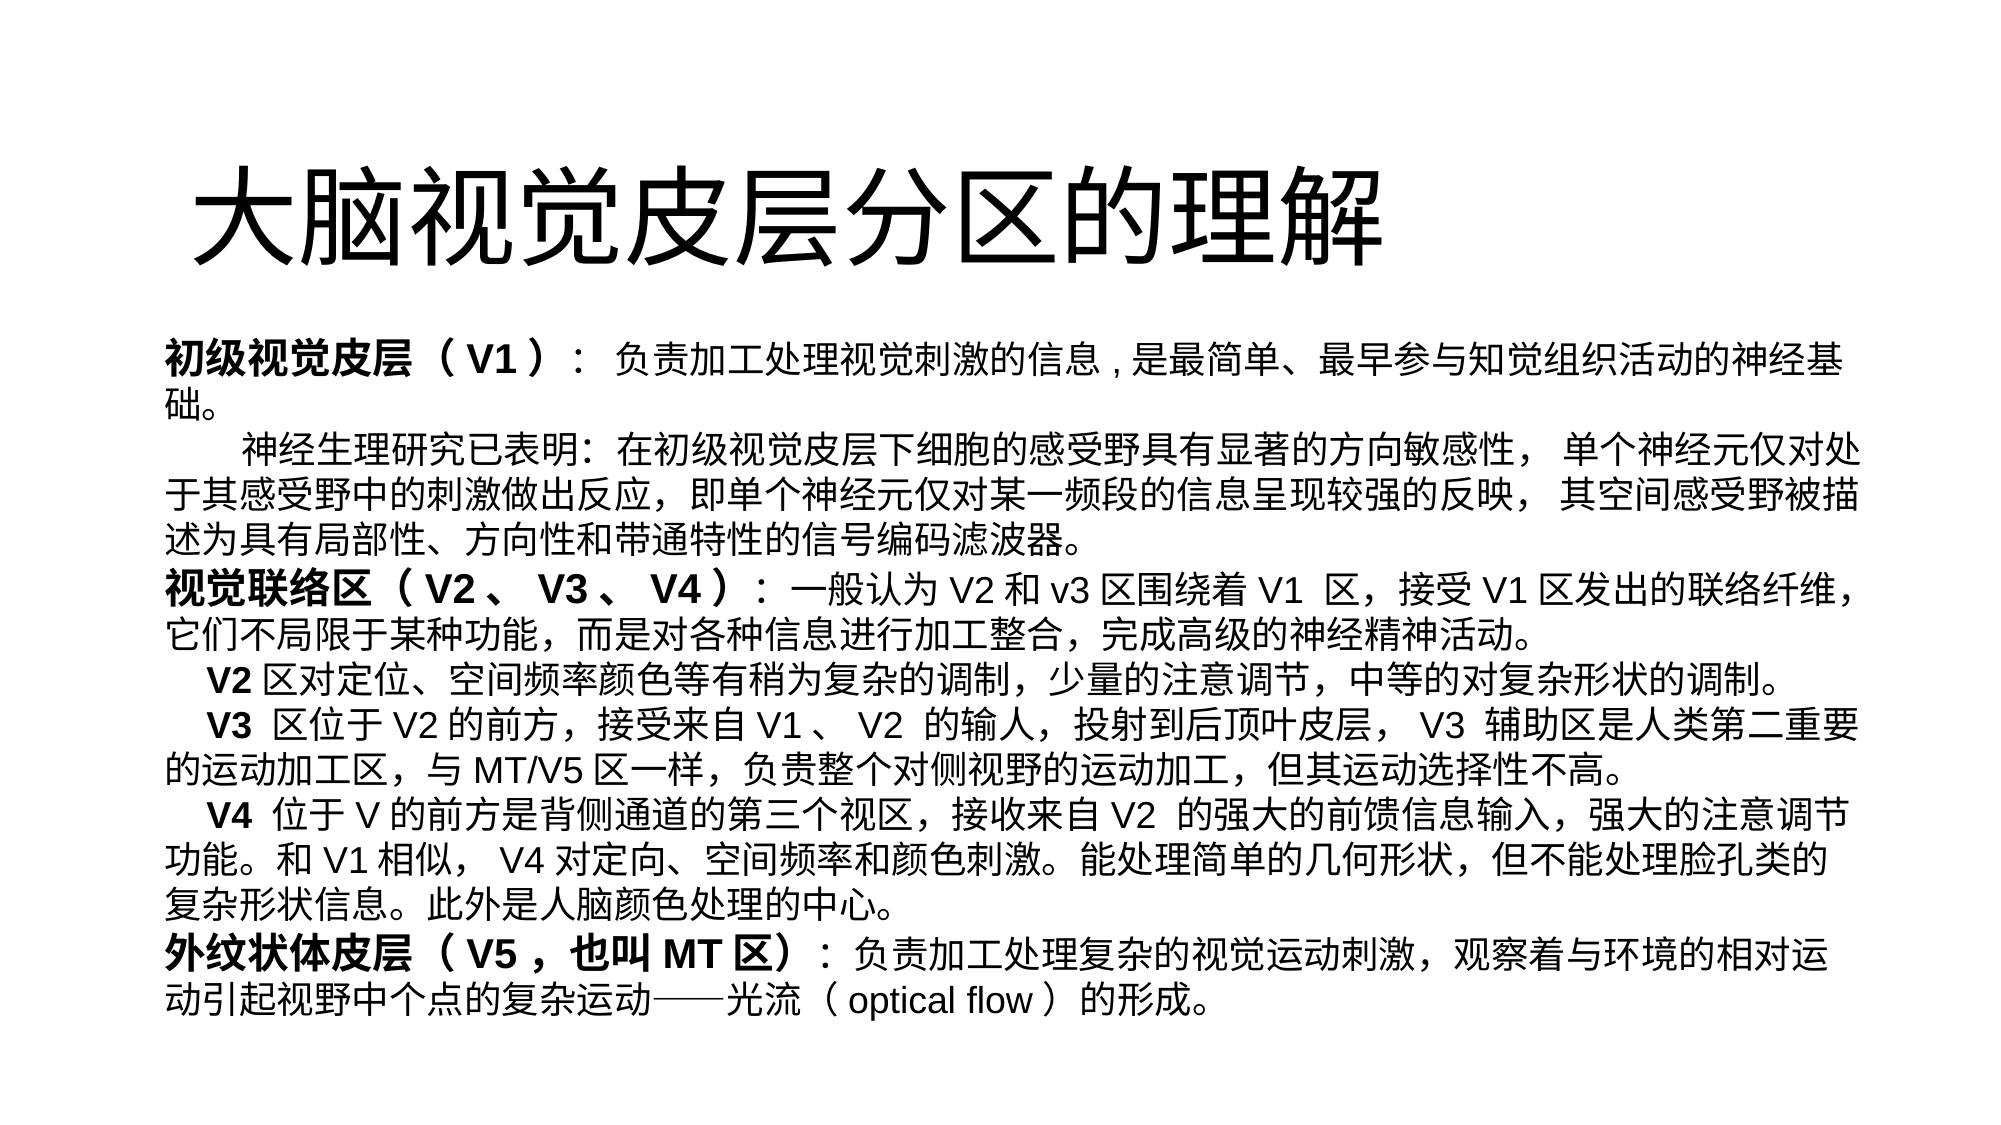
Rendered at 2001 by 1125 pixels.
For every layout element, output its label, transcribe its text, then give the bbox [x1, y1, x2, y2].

text_box 初级视觉皮层（V1）： 负责加工处理视觉刺激的信息,是最简单、最早参与知觉组织活动的神经基础。 神经生理研究已表明：在初级视觉皮层下细胞的感受野具有显著的方向敏感性， 单个神经元仅对处于其感受野中的刺激做出反应，即单个神经元仅对某一频段的信息呈现较强的反映， 其空间感受野被描述为具有局部性、方向性和带通特性的信号编码滤波器。 视觉联络区（V2、V3、V4）：一般认为V2和v3区围绕着V1 区，接受V1区发出的联络纤维，它们不局限于某种功能，而是对各种信息进行加工整合，完成高级的神经精神活动。 V2区对定位、空间频率颜色等有稍为复杂的调制，少量的注意调节，中等的对复杂形状的调制。 V3 区位于V2的前方，接受来自V1、V2 的输人，投射到后顶叶皮层，V3 辅助区是人类第二重要的运动加工区，与MT/V5区一样，负贵整个对侧视野的运动加工，但其运动选择性不高。 V4 位于V的前方是背侧通道的第三个视区，接收来自V2 的强大的前馈信息输入，强大的注意调节功能。和V1相似，V4对定向、空间频率和颜色刺激。能处理简单的几何形状，但不能处理脸孔类的复杂形状信息。此外是人脑颜色处理的中心。 外纹状体皮层（V5，也叫MT区）：负责加工处理复杂的视觉运动刺激，观察着与环境的相对运动引起视野中个点的复杂运动——光流（optical flow）的形成。 [149, 323, 1881, 1029]
title 大脑视觉皮层分区的理解 [149, 64, 1426, 288]
